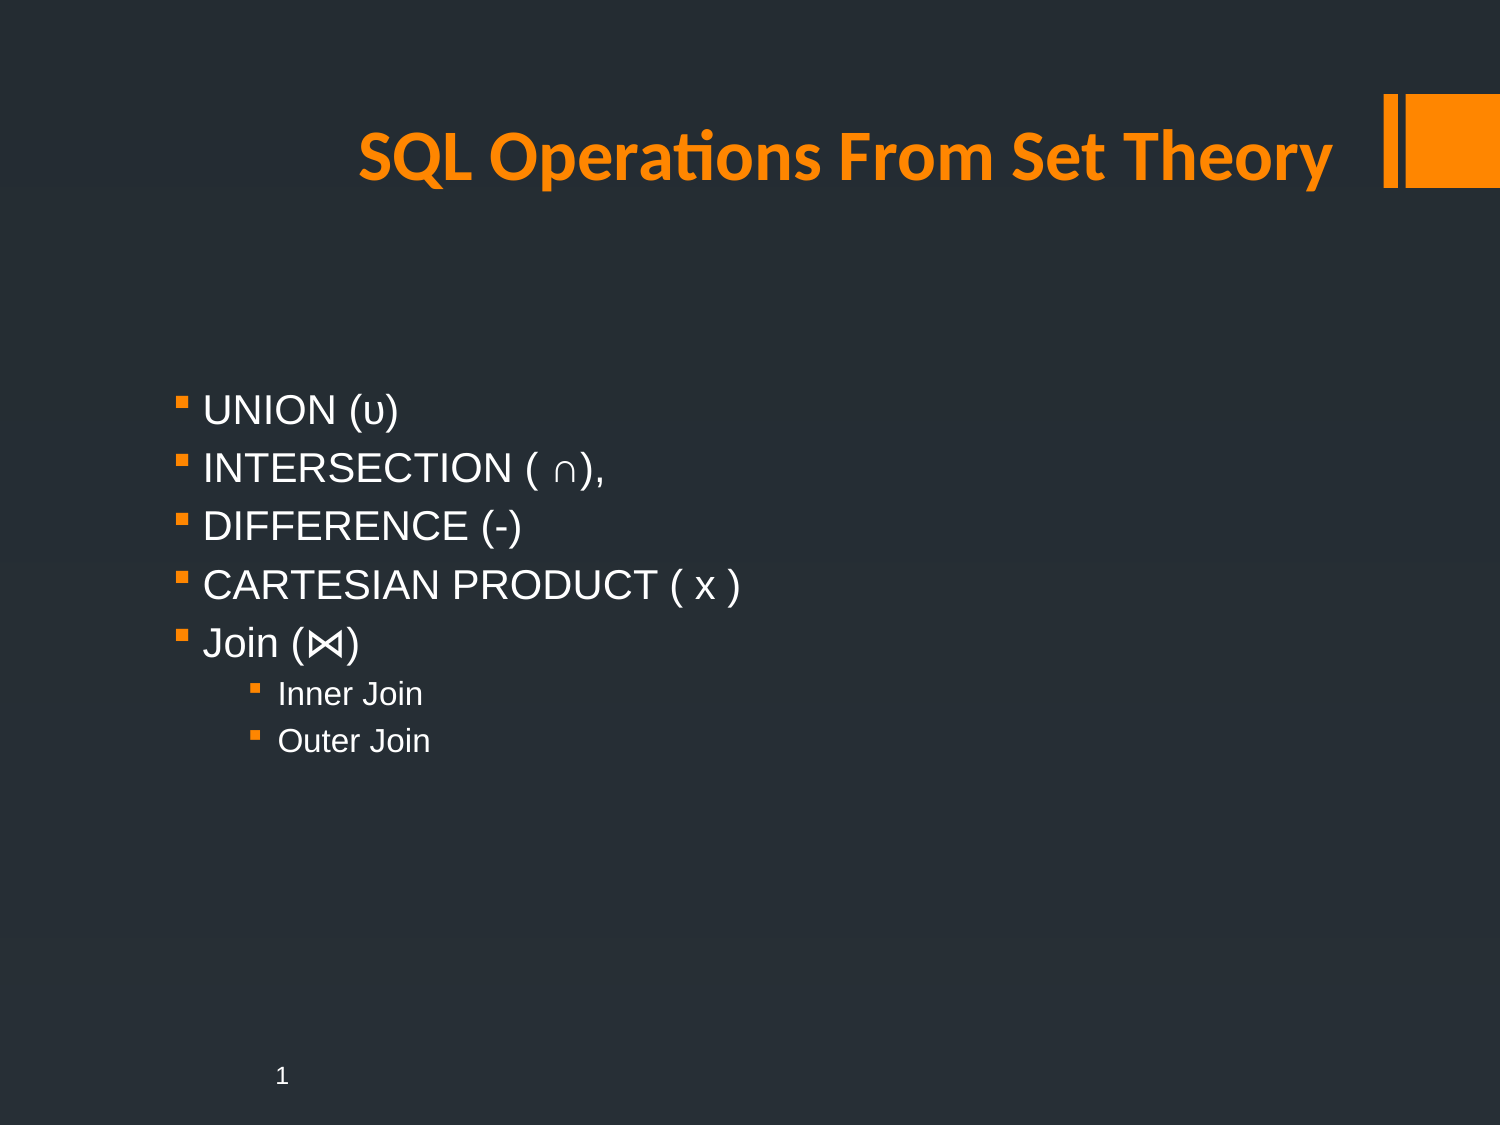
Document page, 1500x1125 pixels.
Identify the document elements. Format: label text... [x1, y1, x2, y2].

title SQL Operations From Set Theory [150, 99, 1350, 290]
list UNION (ᴜ) INTERSECTION ( ∩), DIFFERENCE (-) CARTESIAN PRODUCT ( x ) Join (⋈) Inner Join Outer Join [150, 375, 1350, 956]
slide_number 1 [150, 1050, 305, 1100]
